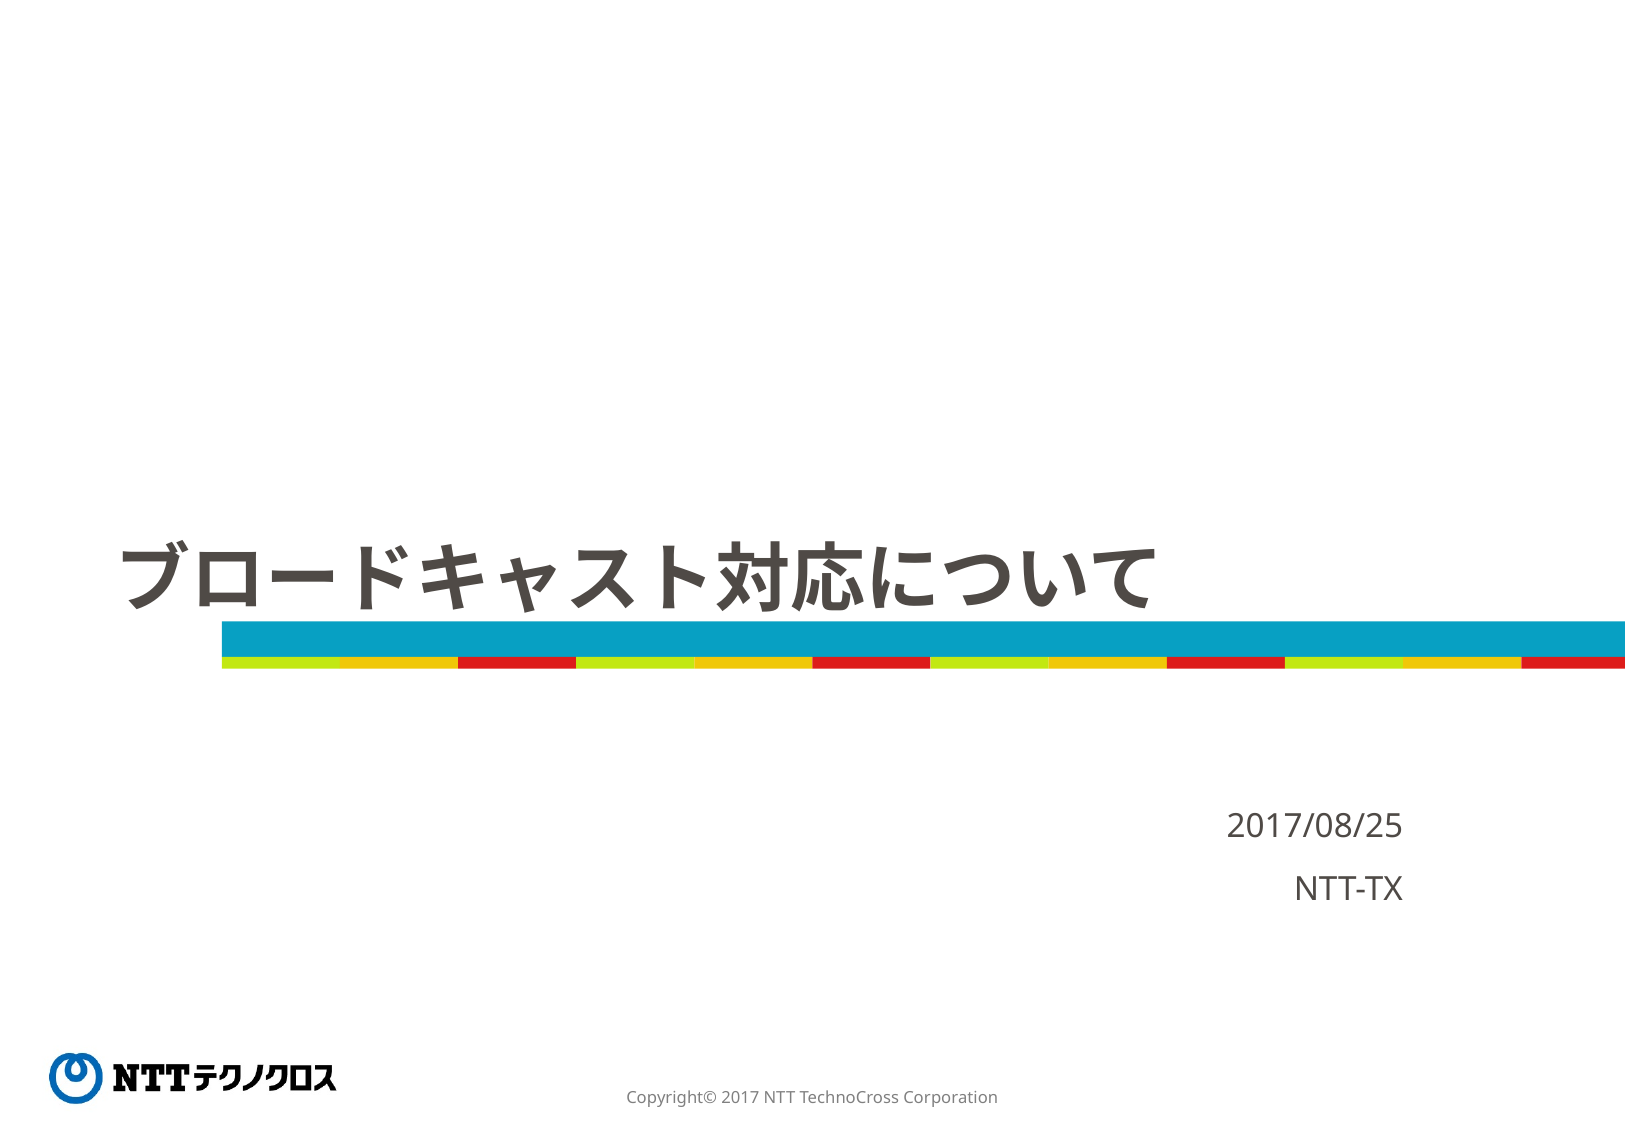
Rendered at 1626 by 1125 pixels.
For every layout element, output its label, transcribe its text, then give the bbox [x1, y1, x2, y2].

list 2017/08/25 NTT-TX [812, 798, 1404, 976]
title ブロードキャスト対応について [115, 468, 1625, 622]
picture [20, 1034, 364, 1124]
